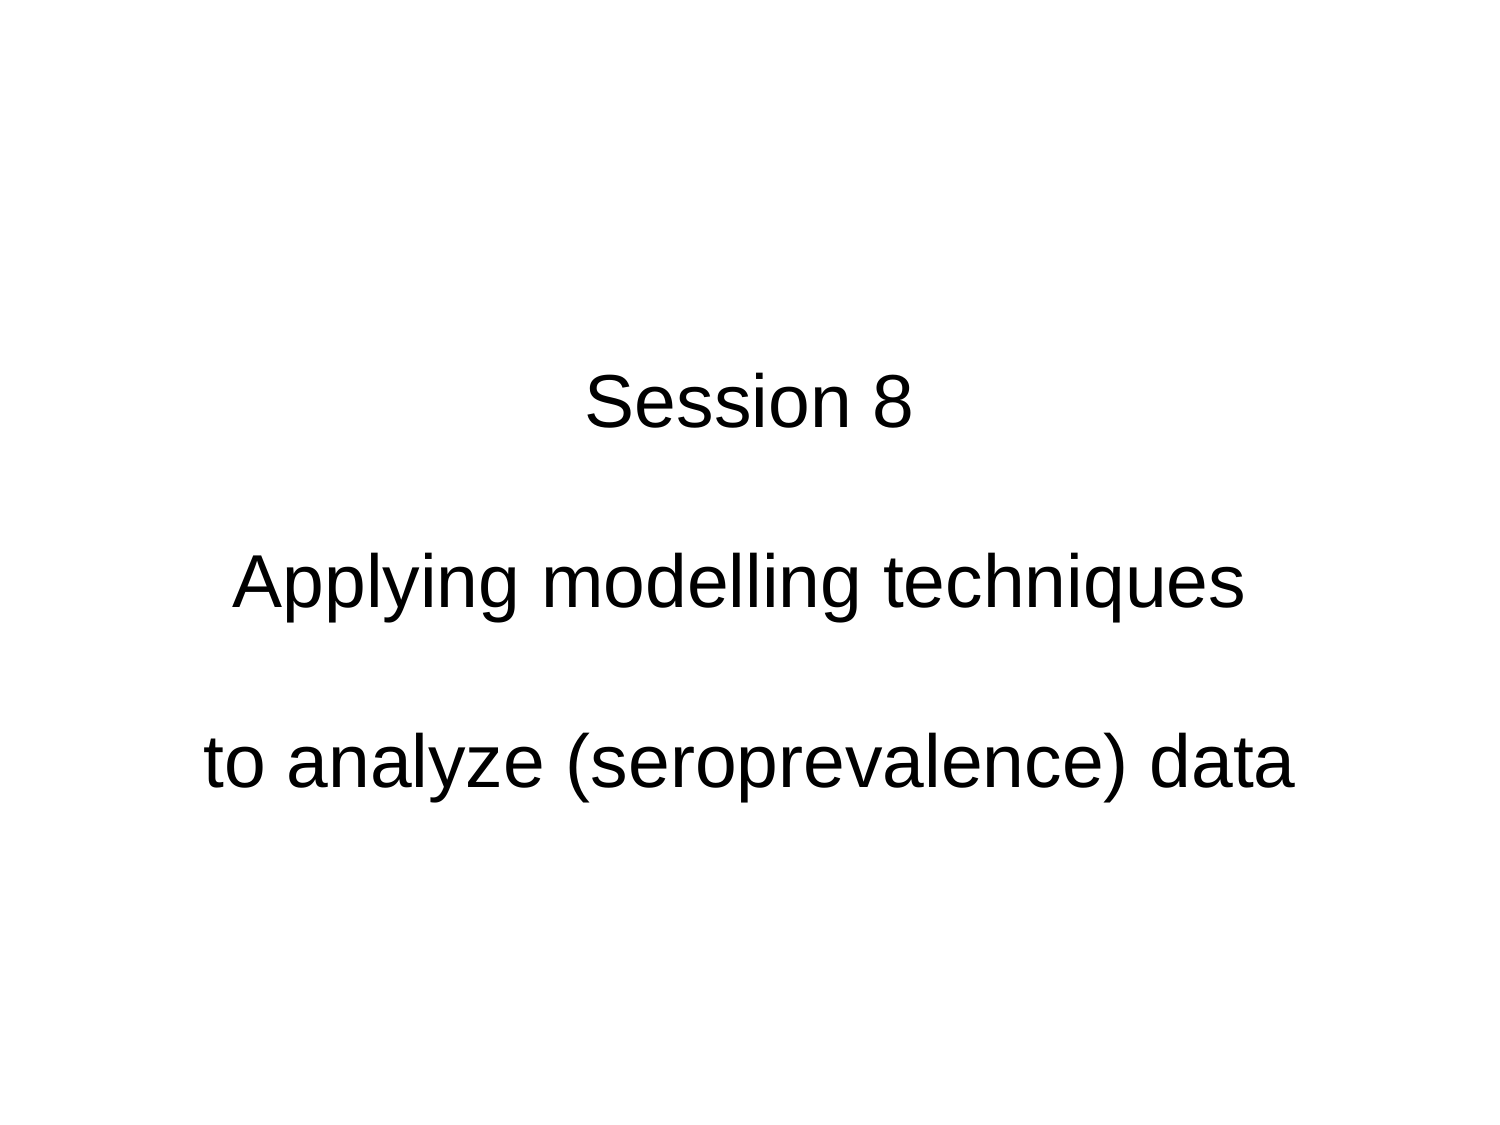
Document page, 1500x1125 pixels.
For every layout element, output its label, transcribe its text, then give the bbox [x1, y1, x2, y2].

title Session 8 Applying modelling techniques to analyze (seroprevalence) data [0, 255, 1500, 811]
